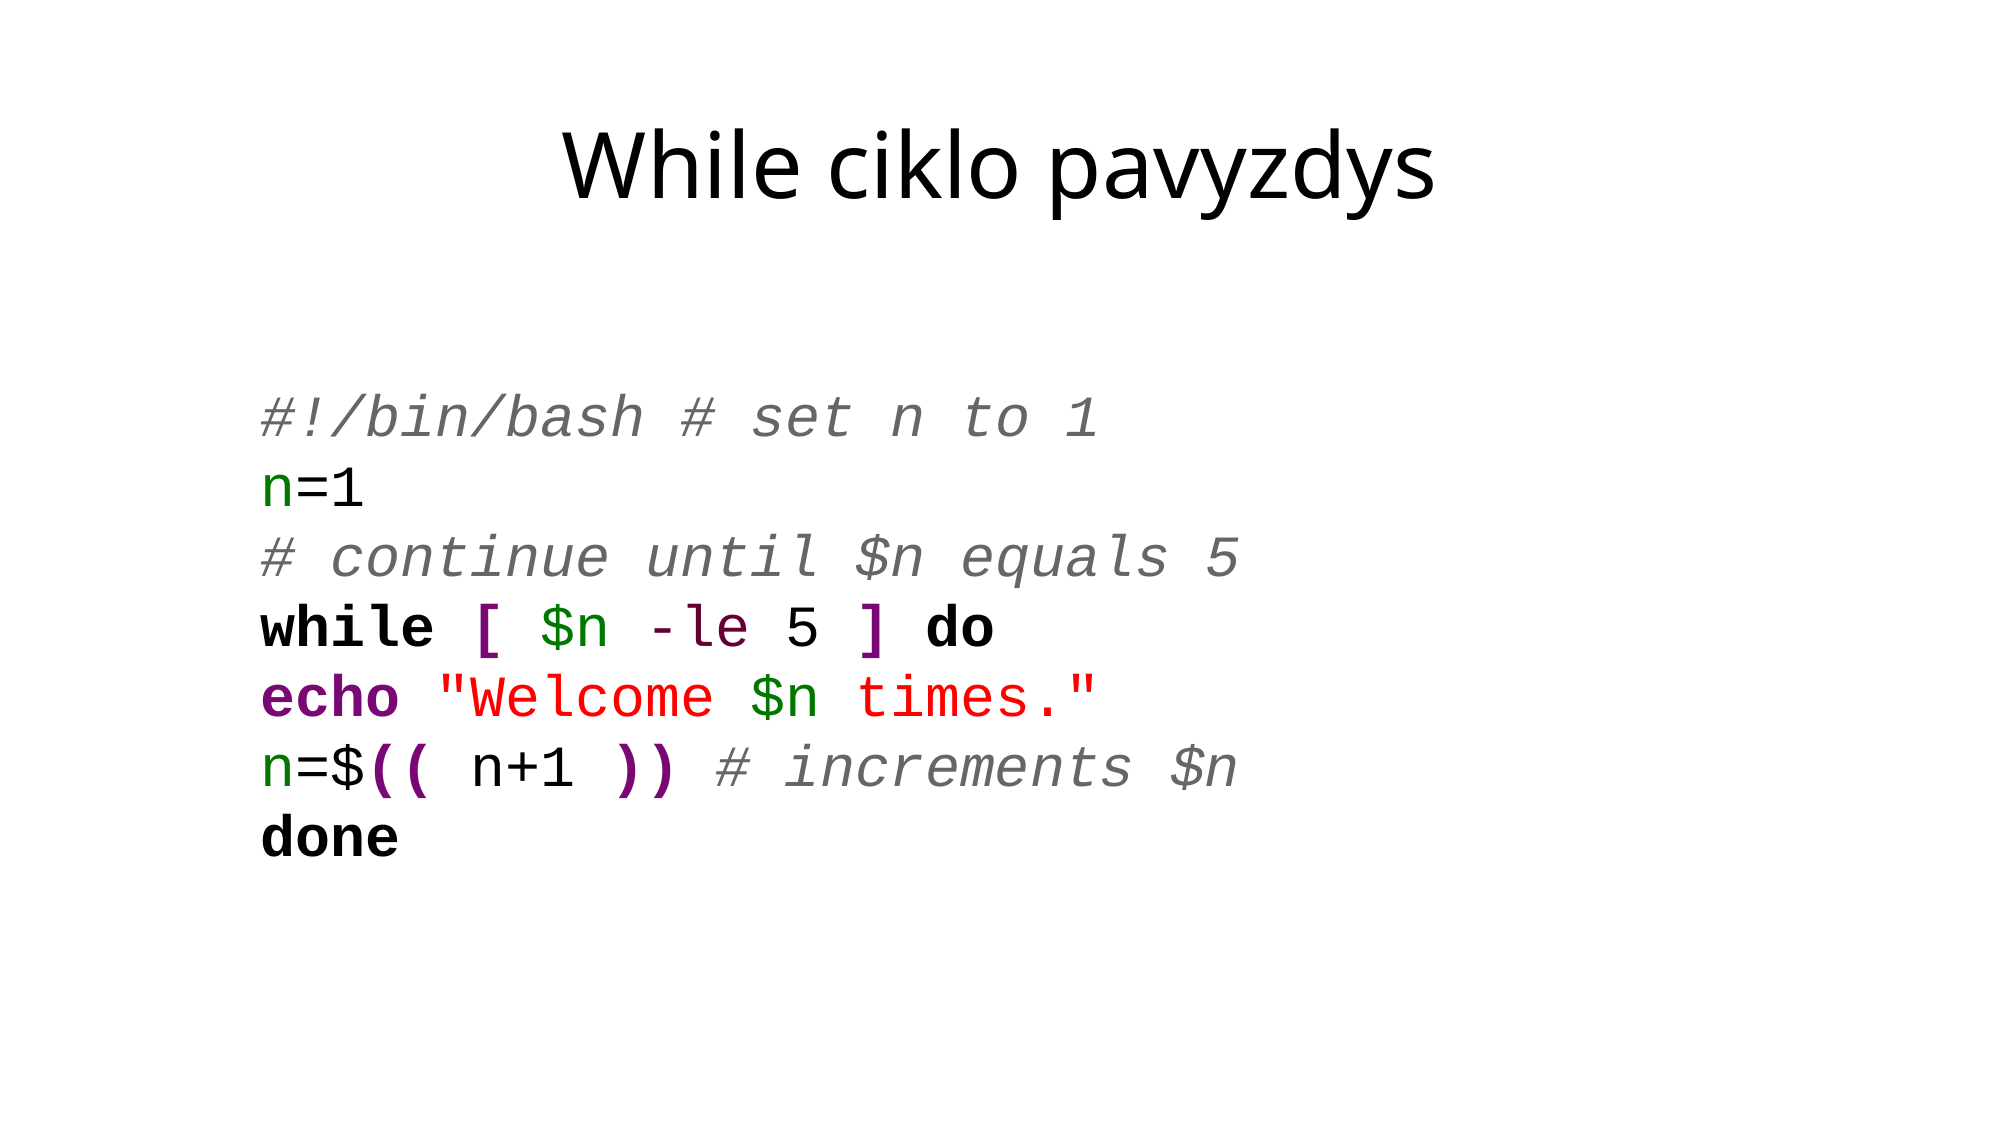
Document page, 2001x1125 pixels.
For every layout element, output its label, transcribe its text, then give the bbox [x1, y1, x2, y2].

text_box #!/bin/bash # set n to 1 n=1 # continue until $n equals 5 while [ $n -le 5 ] do echo "Welcome $n times." n=$(( n+1 )) # increments $n done [260, 378, 1834, 869]
title While ciklo pavyzdys [137, 59, 1863, 278]
